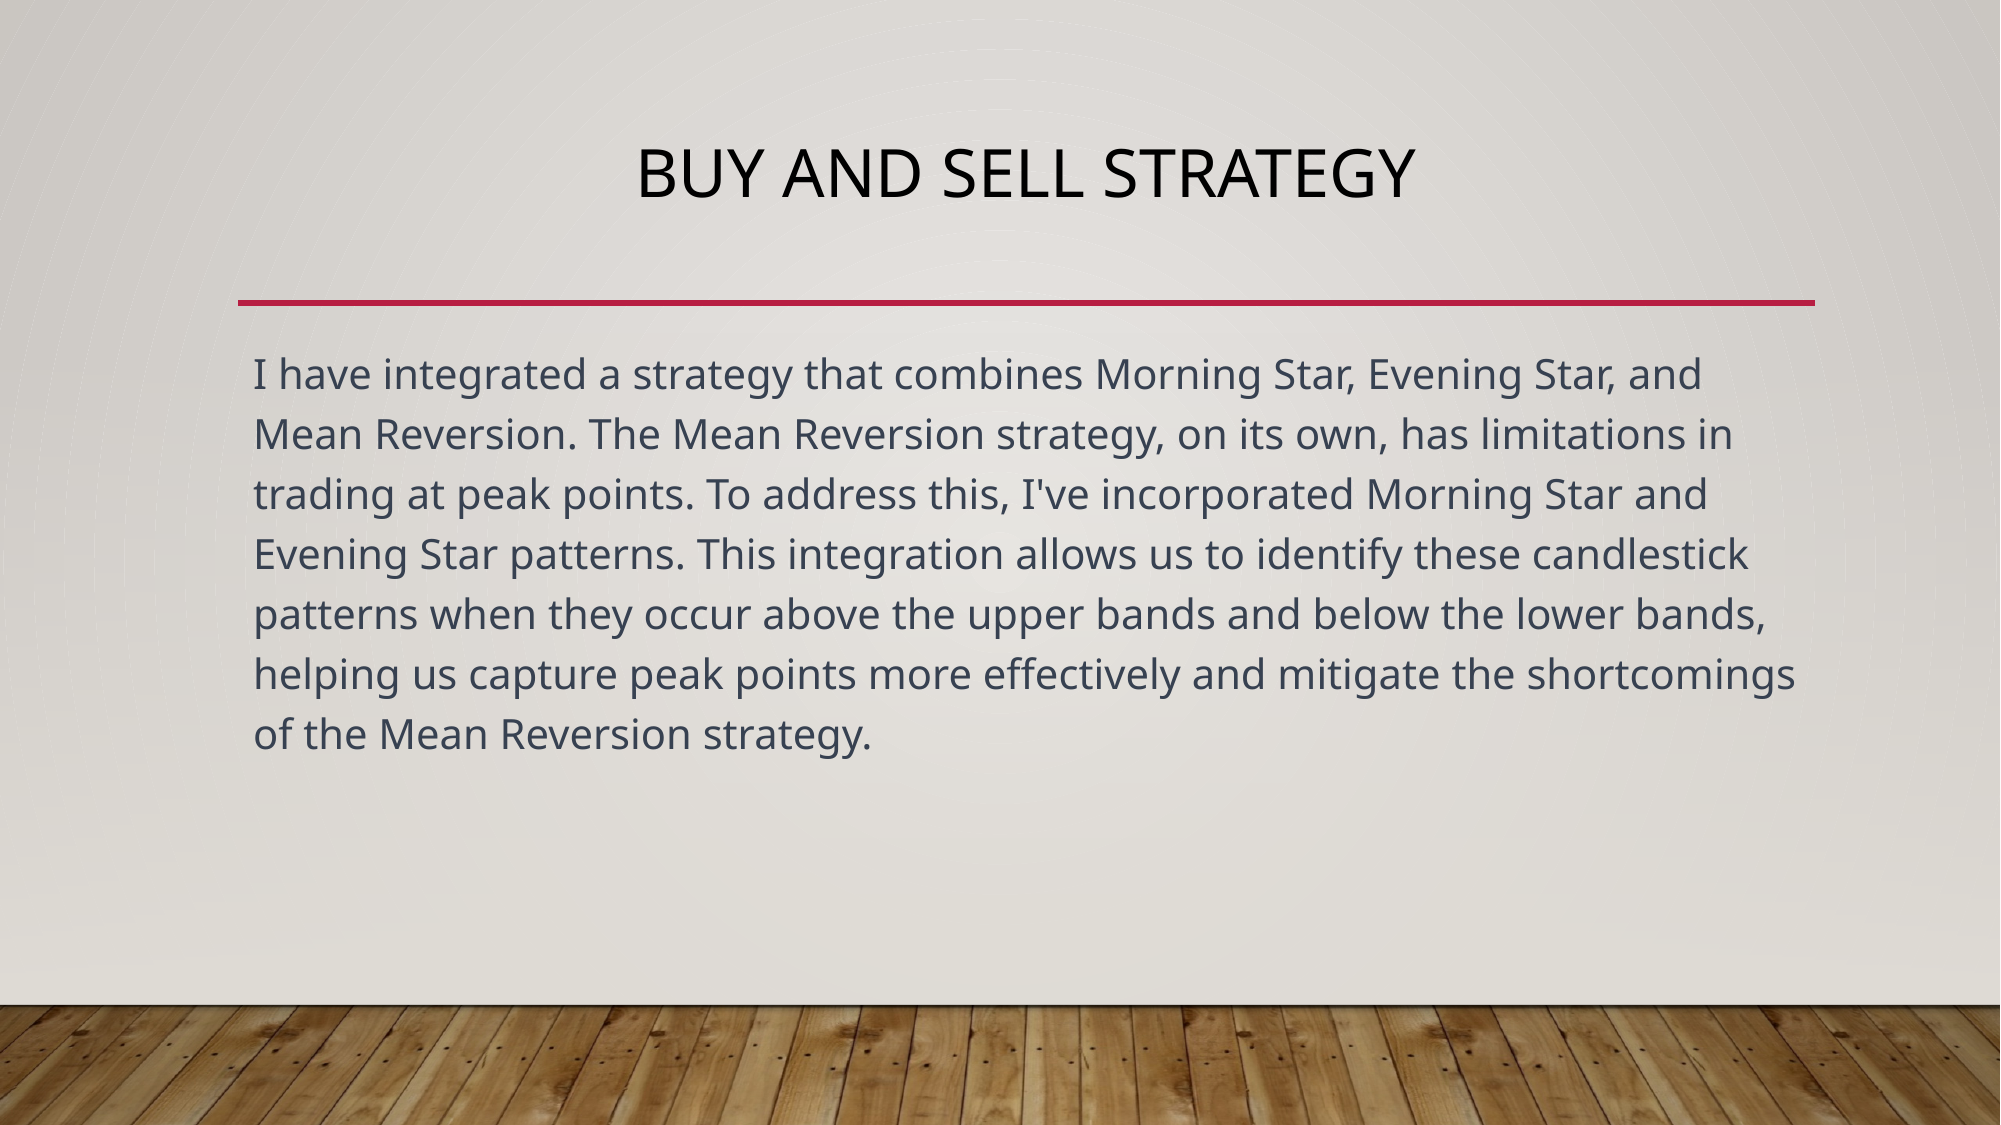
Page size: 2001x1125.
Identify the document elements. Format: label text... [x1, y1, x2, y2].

title Buy and Sell Strategy [238, 131, 1814, 305]
list I have integrated a strategy that combines Morning Star, Evening Star, and Mean Reversion. The Mean Reversion strategy, on its own, has limitations in trading at peak points. To address this, I've incorporated Morning Star and Evening Star patterns. This integration allows us to identify these candlestick patterns when they occur above the upper bands and below the lower bands, helping us capture peak points more effectively and mitigate the shortcomings of the Mean Reversion strategy. [238, 330, 1814, 897]
picture [0, 1005, 2000, 1125]
